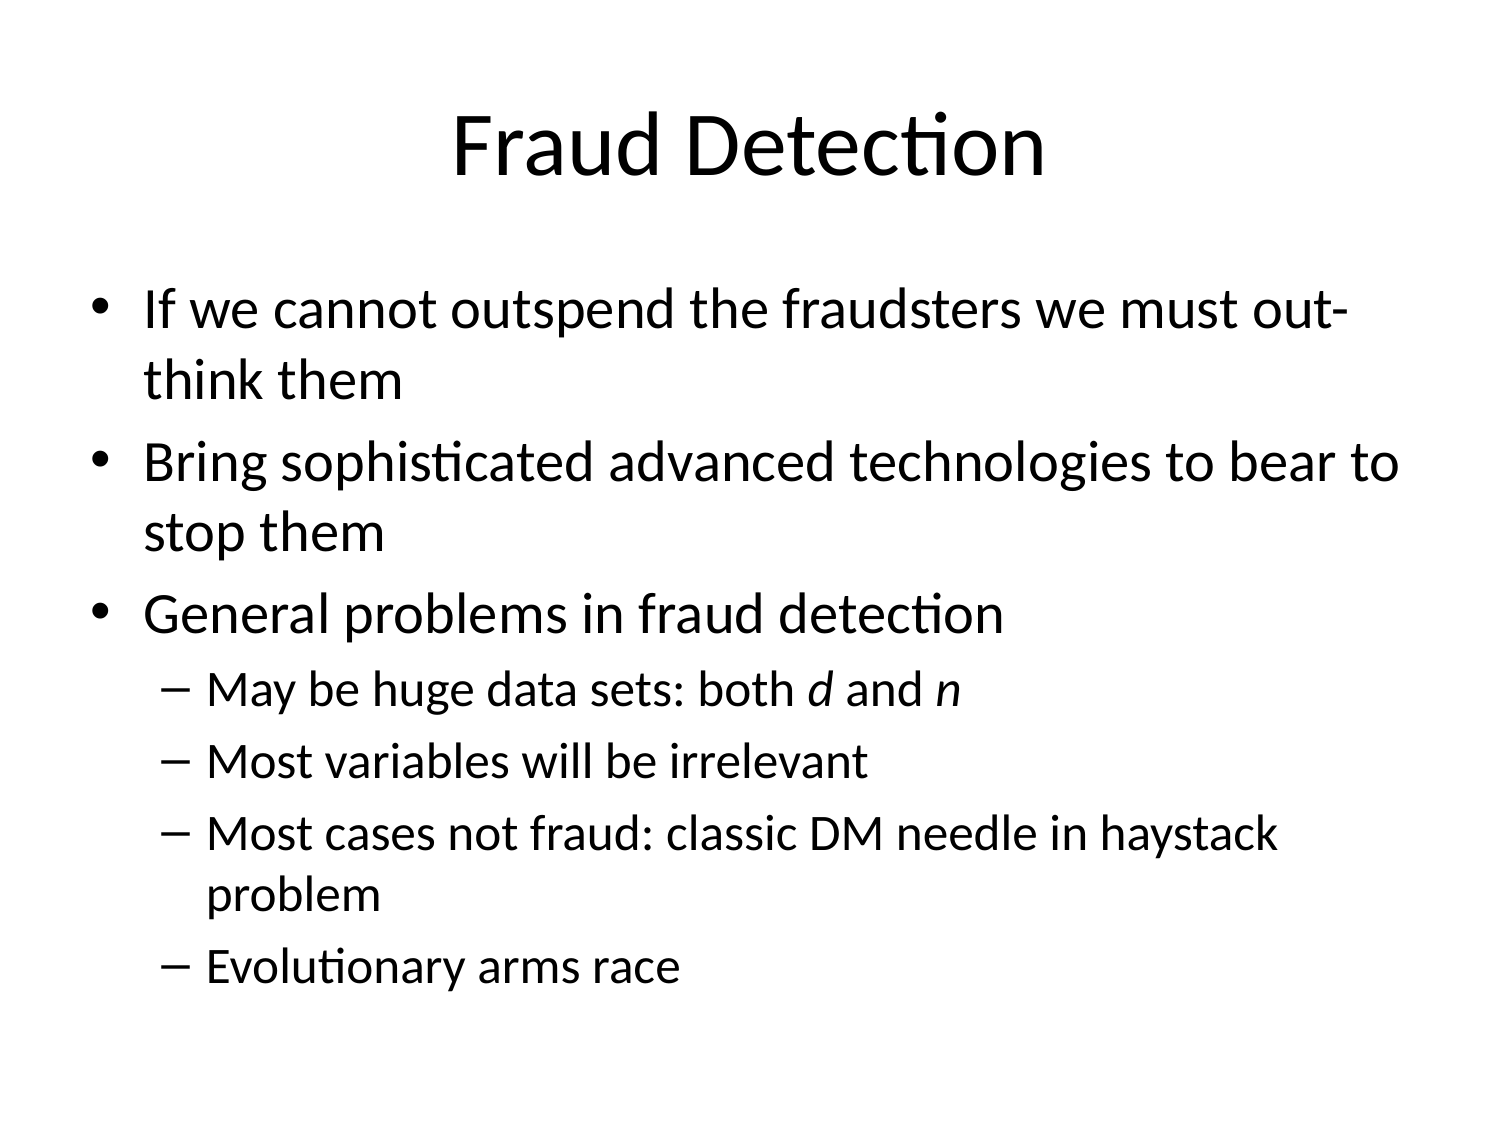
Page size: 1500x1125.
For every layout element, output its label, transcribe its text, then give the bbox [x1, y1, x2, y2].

list If we cannot outspend the fraudsters we must out-think them Bring sophisticated advanced technologies to bear to stop them General problems in fraud detection May be huge data sets: both d and n Most variables will be irrelevant Most cases not fraud: classic DM needle in haystack problem Evolutionary arms race [75, 262, 1425, 1005]
title Fraud Detection [75, 45, 1425, 233]
